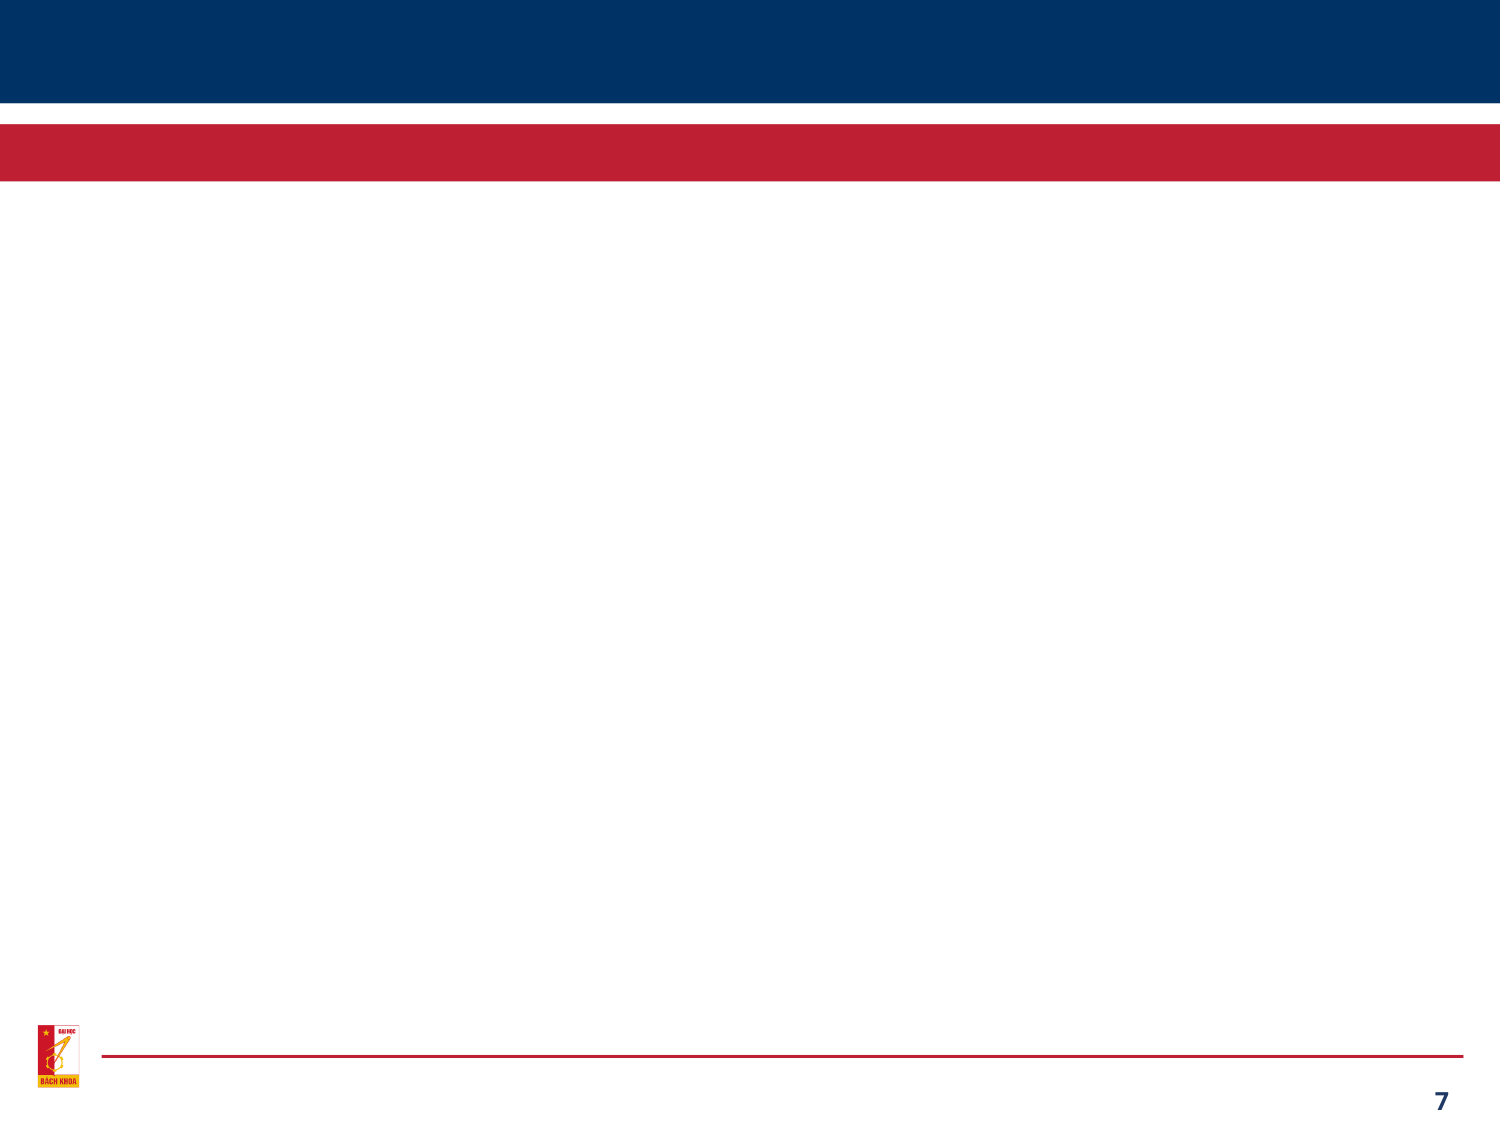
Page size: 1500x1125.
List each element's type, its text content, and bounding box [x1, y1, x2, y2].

slide_number 7 [1126, 1078, 1464, 1125]
picture [0, 0, 1500, 1125]
